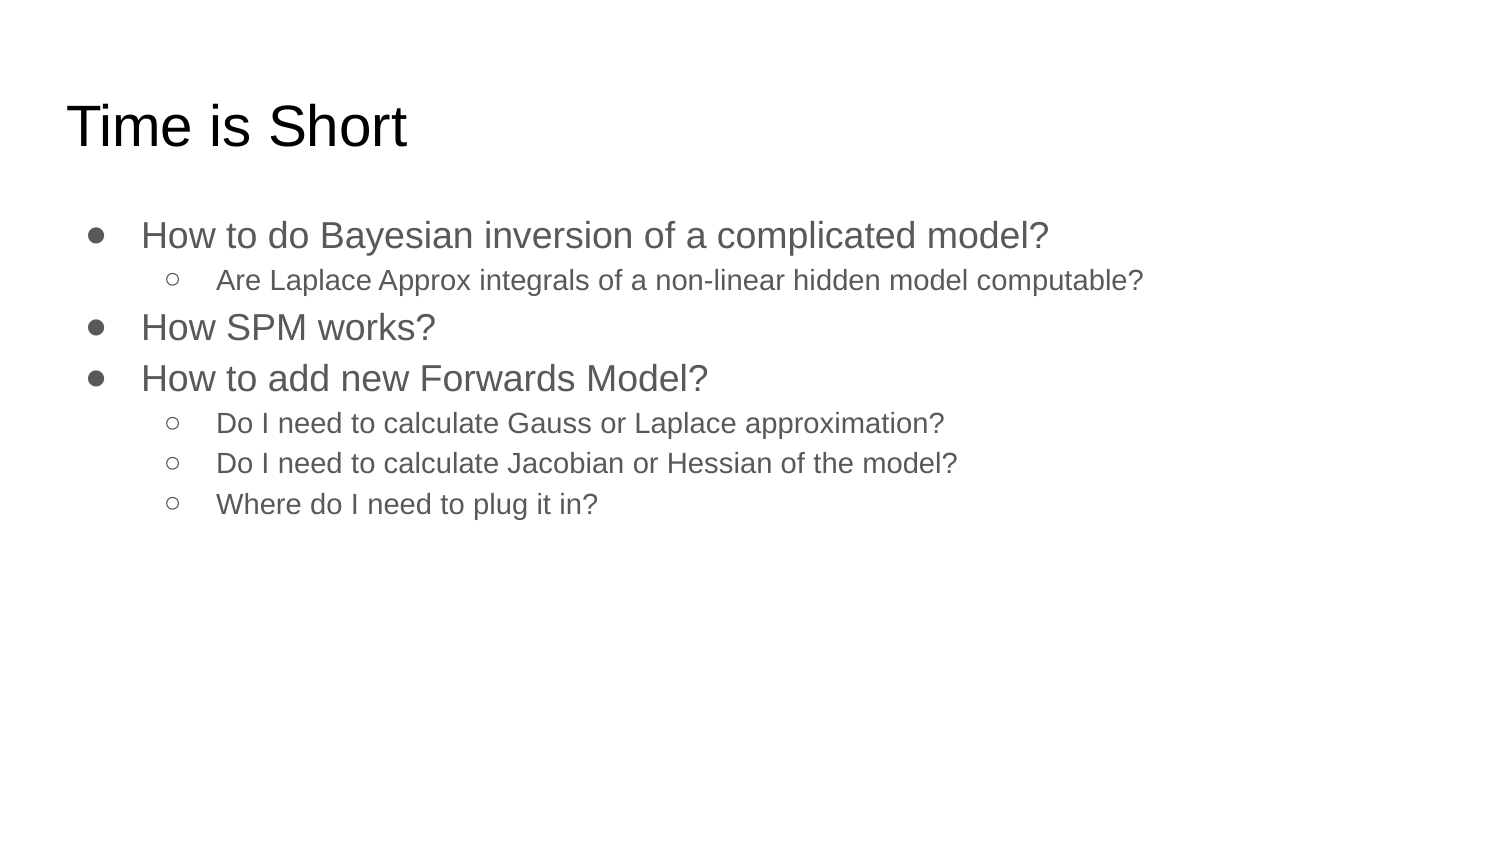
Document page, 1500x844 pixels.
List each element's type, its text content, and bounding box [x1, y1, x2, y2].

list How to do Bayesian inversion of a complicated model? Are Laplace Approx integrals of a non-linear hidden model computable? How SPM works? How to add new Forwards Model? Do I need to calculate Gauss or Laplace approximation? Do I need to calculate Jacobian or Hessian of the model? Where do I need to plug it in? [51, 189, 1449, 750]
title Time is Short [51, 72, 1449, 167]
